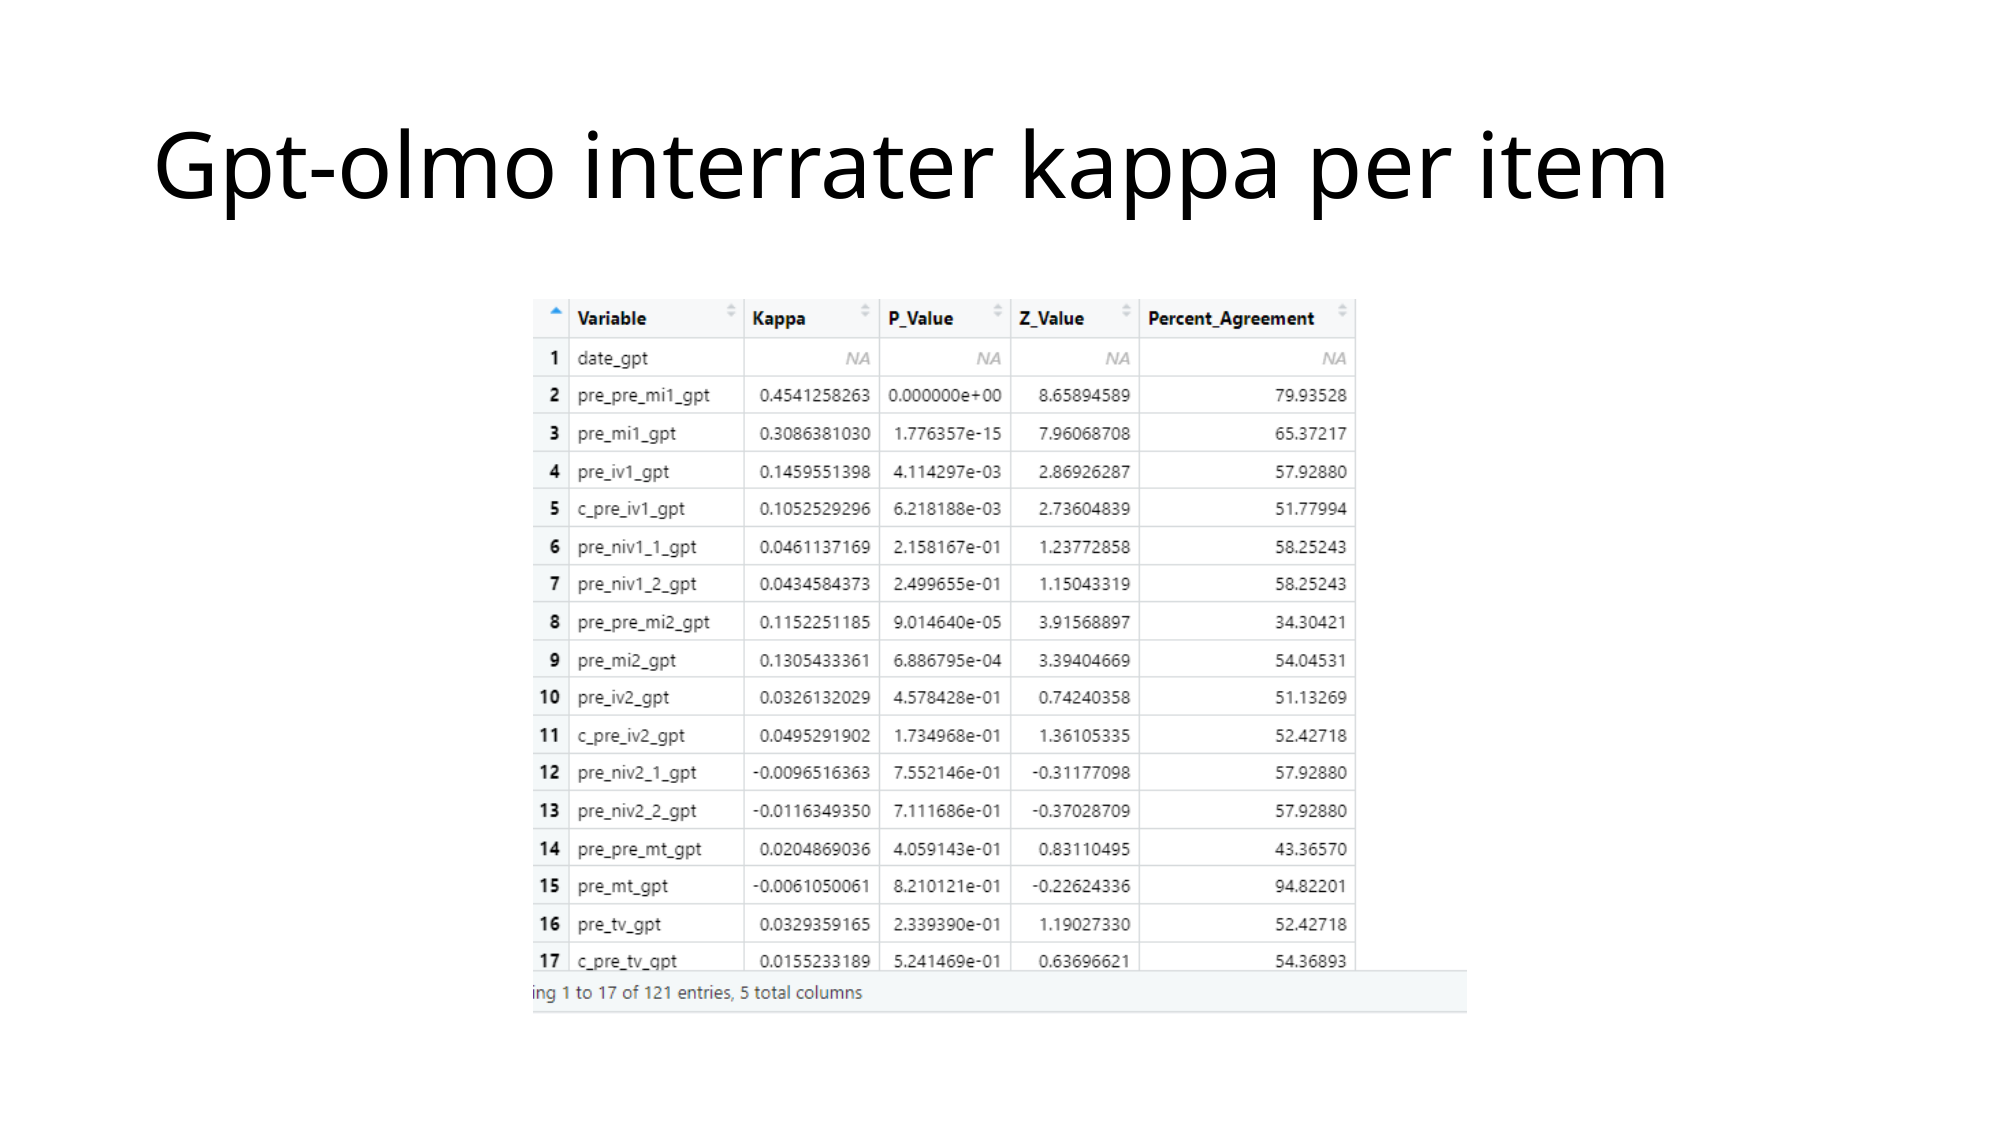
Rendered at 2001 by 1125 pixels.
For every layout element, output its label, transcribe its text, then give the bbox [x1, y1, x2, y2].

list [533, 298, 1467, 1014]
title Gpt-olmo interrater kappa per item [137, 59, 1863, 278]
